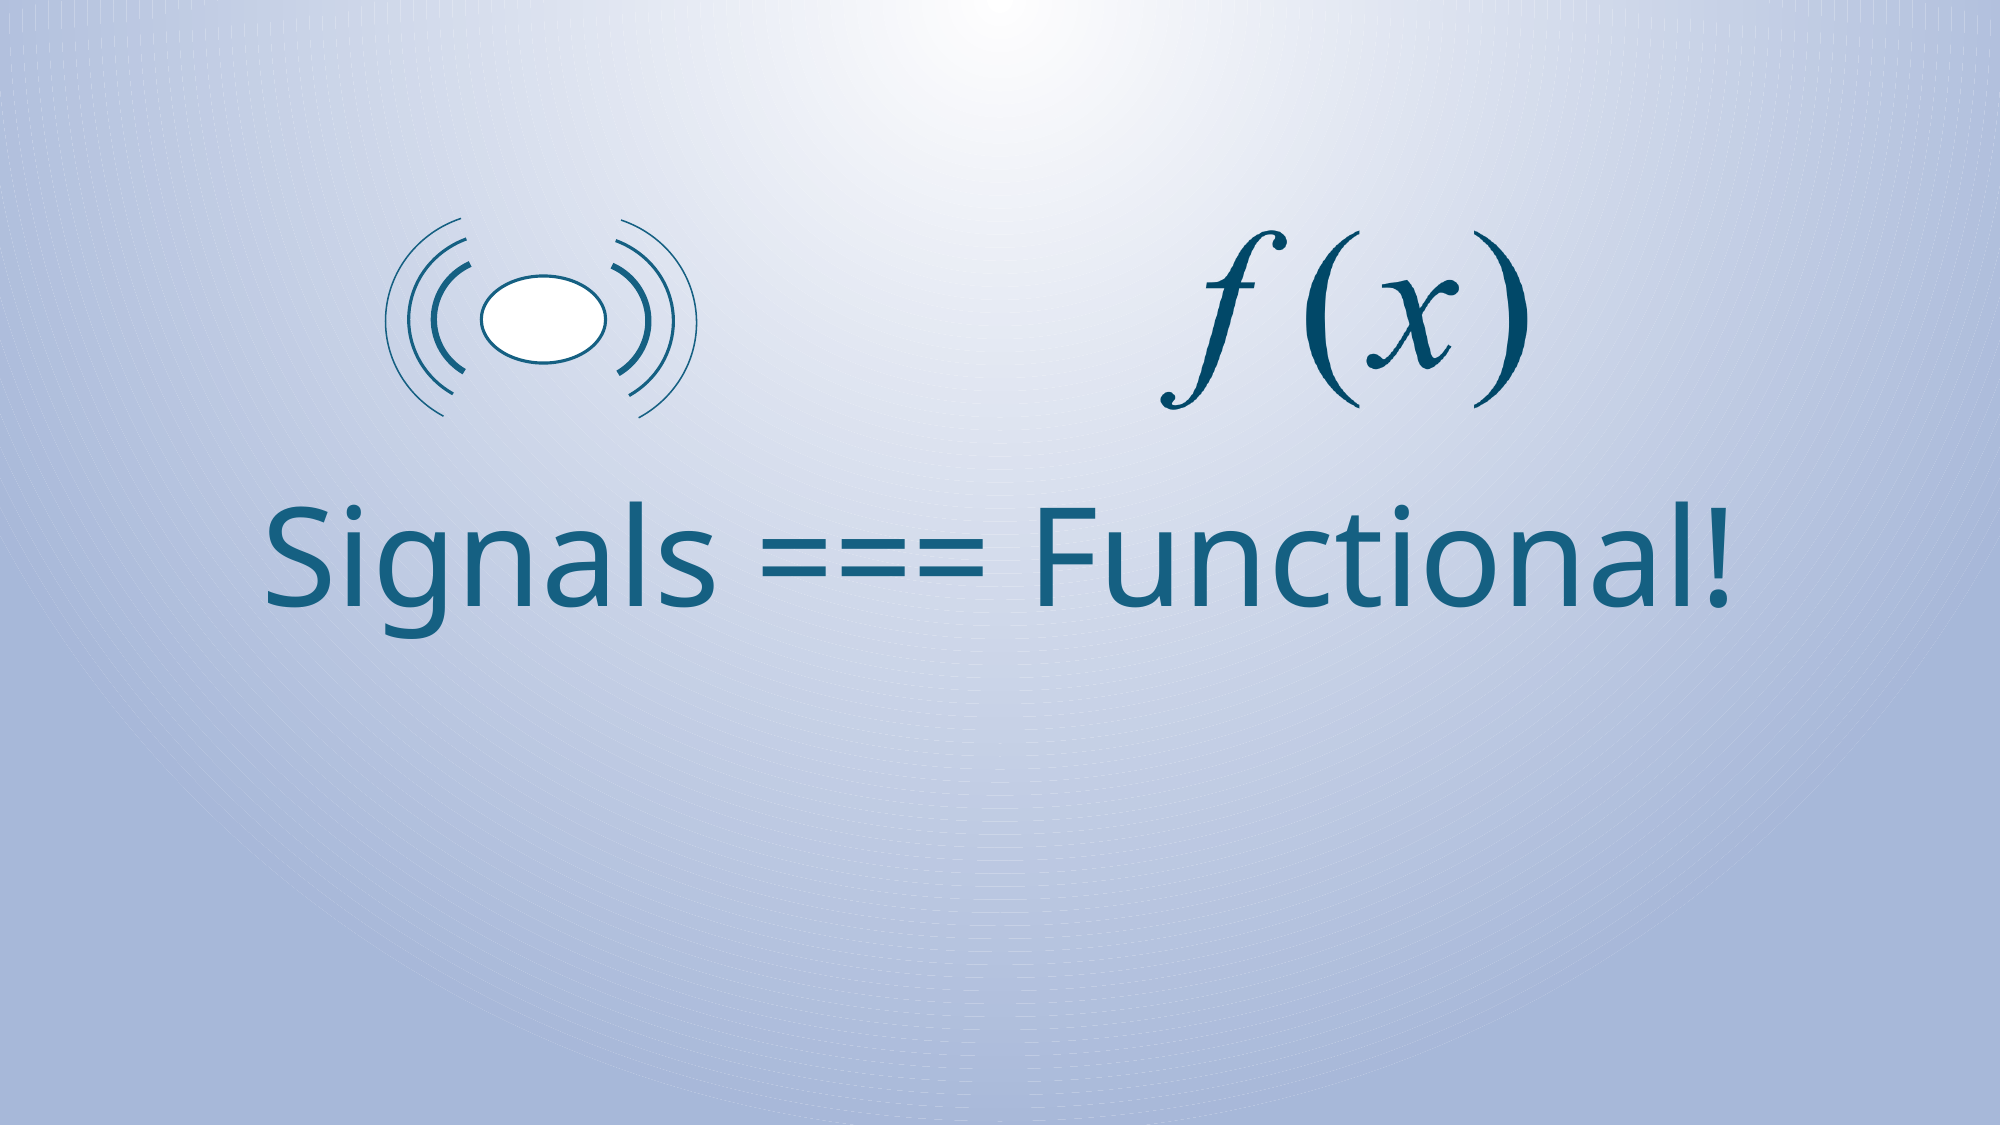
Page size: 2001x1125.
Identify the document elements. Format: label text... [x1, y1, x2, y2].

picture [1119, 210, 1567, 429]
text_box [385, 211, 698, 432]
title Signals === Functional! [137, 453, 1863, 672]
